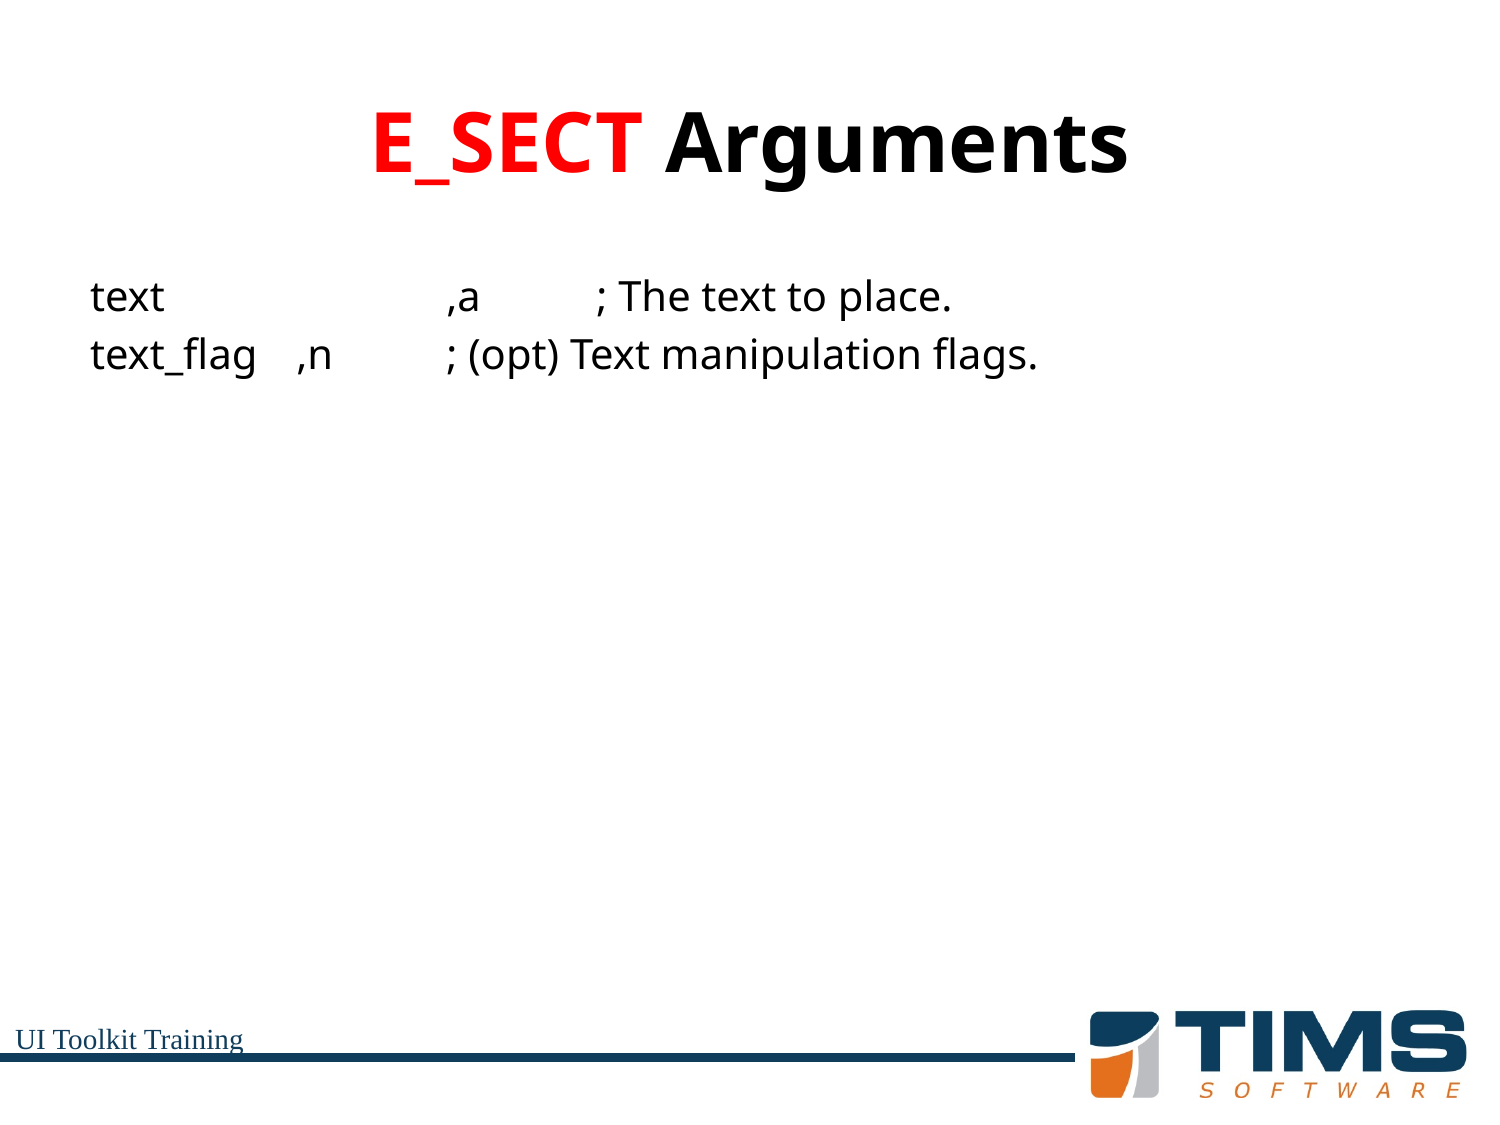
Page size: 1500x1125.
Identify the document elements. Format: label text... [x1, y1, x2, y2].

title E_SECT Arguments [75, 45, 1425, 233]
list text ,a ; The text to place. text_flag ,n ; (opt) Text manipulation flags. [75, 262, 1425, 1005]
footer UI Toolkit Training [0, 1012, 650, 1088]
picture [1087, 1007, 1469, 1098]
